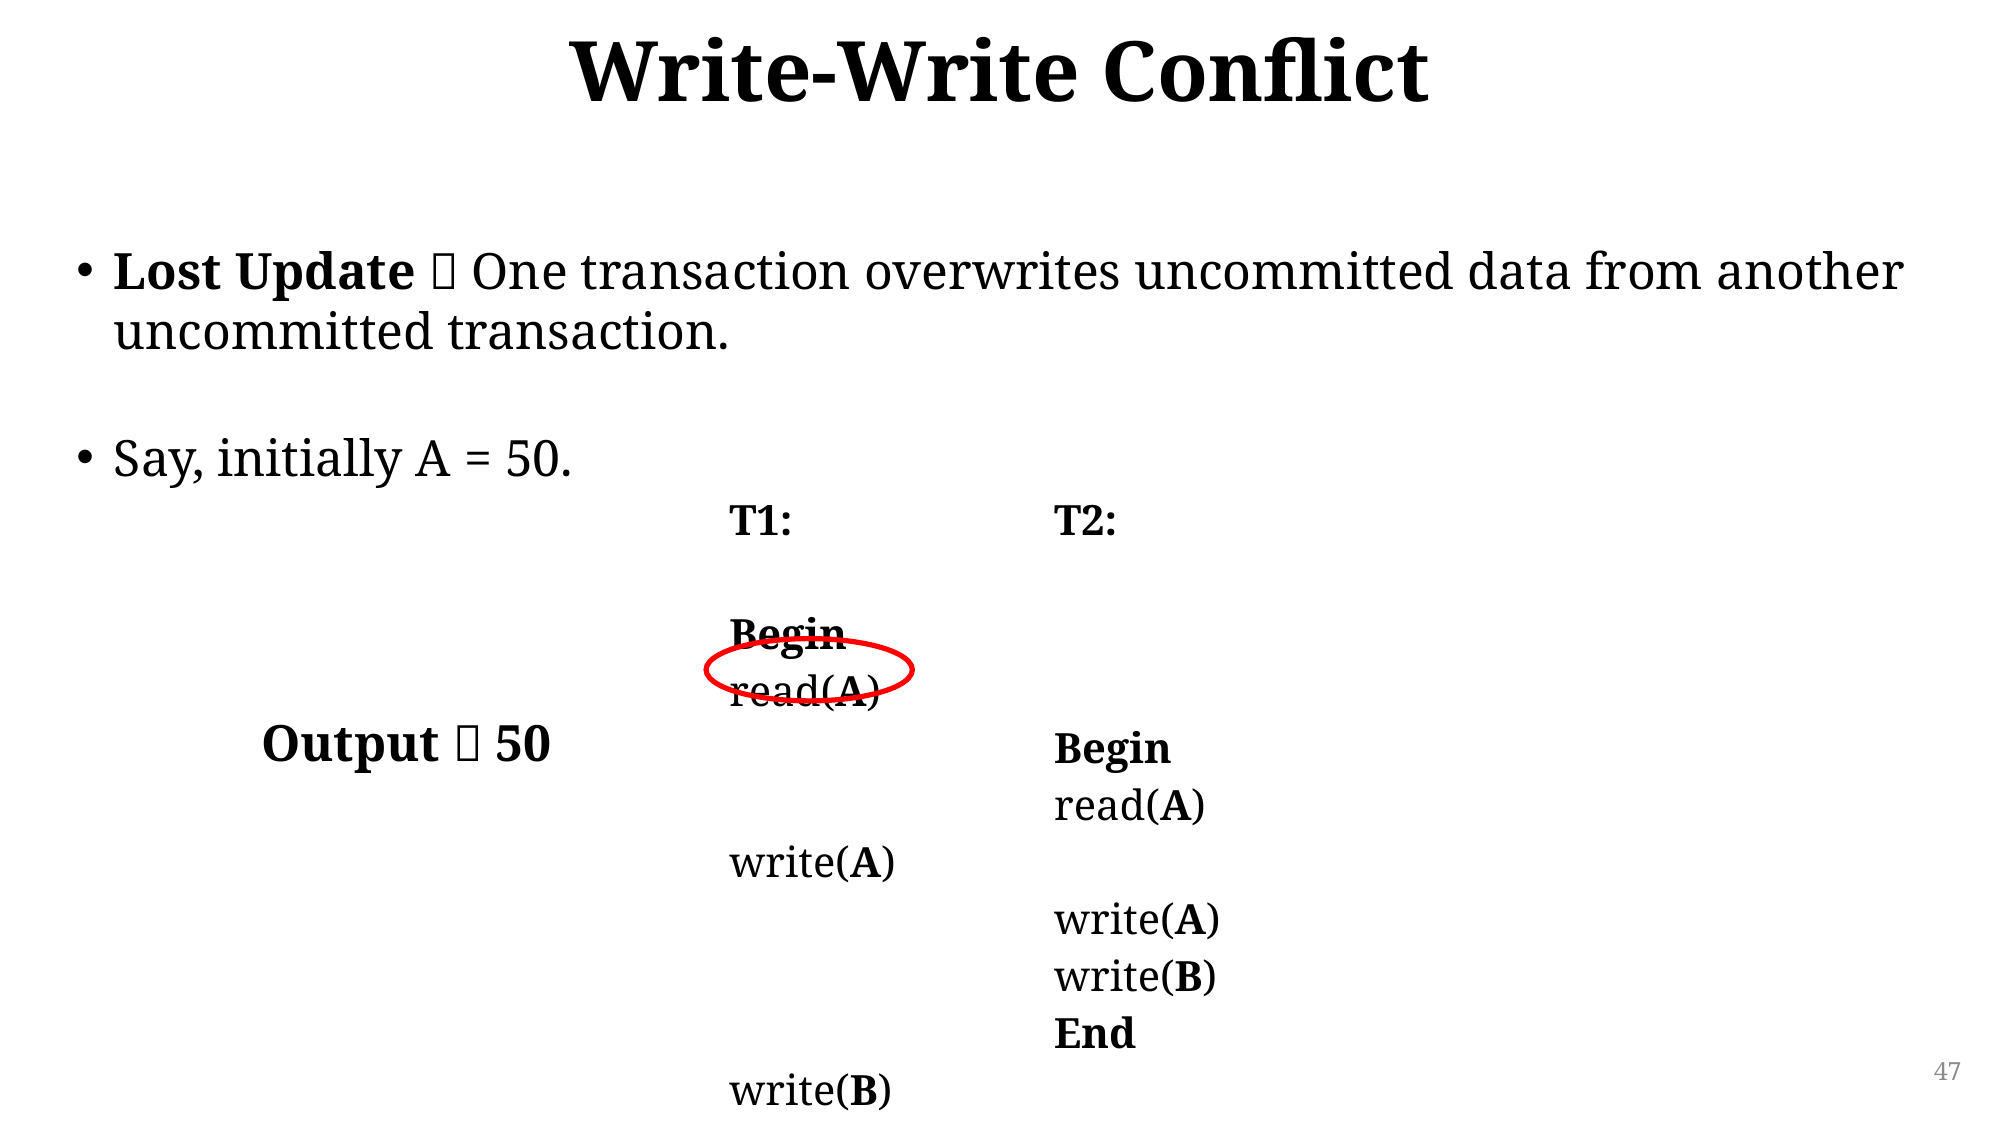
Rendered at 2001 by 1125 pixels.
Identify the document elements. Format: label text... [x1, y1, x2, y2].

table_header T1: Begin read(A) write(A) write(B) End [714, 483, 1039, 1125]
title Write-Write Conflict [137, 0, 1863, 149]
text_box Output  50 [246, 704, 641, 779]
text_box [705, 637, 914, 702]
table_header T2: Begin read(A) write(A) write(B) End [1039, 483, 1347, 1125]
list Lost Update  One transaction overwrites uncommitted data from another uncommitted transaction. Say, initially A = 50. [61, 232, 2000, 503]
slide_number 47 [1526, 1042, 1977, 1103]
